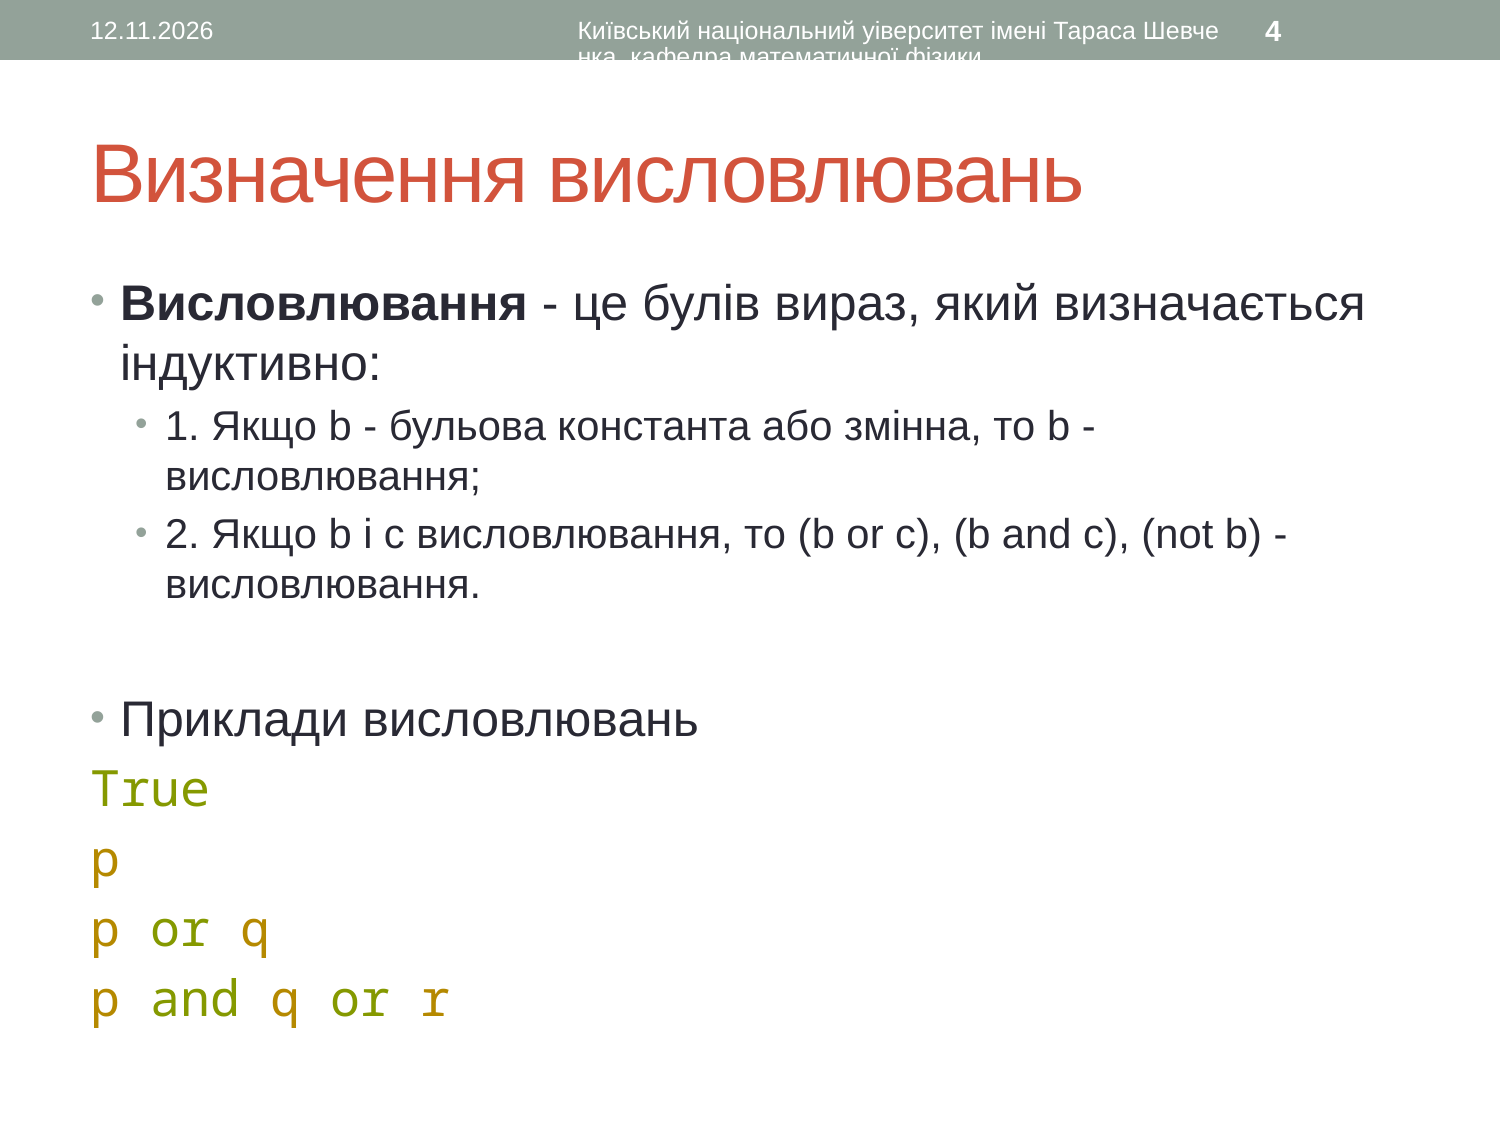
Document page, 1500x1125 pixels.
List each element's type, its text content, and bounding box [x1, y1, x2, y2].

footer Київський національний уіверситет імені Тараса Шевченка, кафедра математичної фізики [562, 3, 1238, 57]
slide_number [75, 3, 550, 57]
slide_number 4 [1250, 3, 1425, 57]
list Висловлювання - це булів вираз, який визначається індуктивно: 1. Якщо b - бульова константа або змінна, то b - висловлювання; 2. Якщо b і c висловлювання, то (b or c), (b and c), (not b) - висловлювання. Приклади висловлювань True p p or q p and q or r [75, 262, 1425, 1063]
title Визначення висловлювань [75, 87, 1425, 250]
